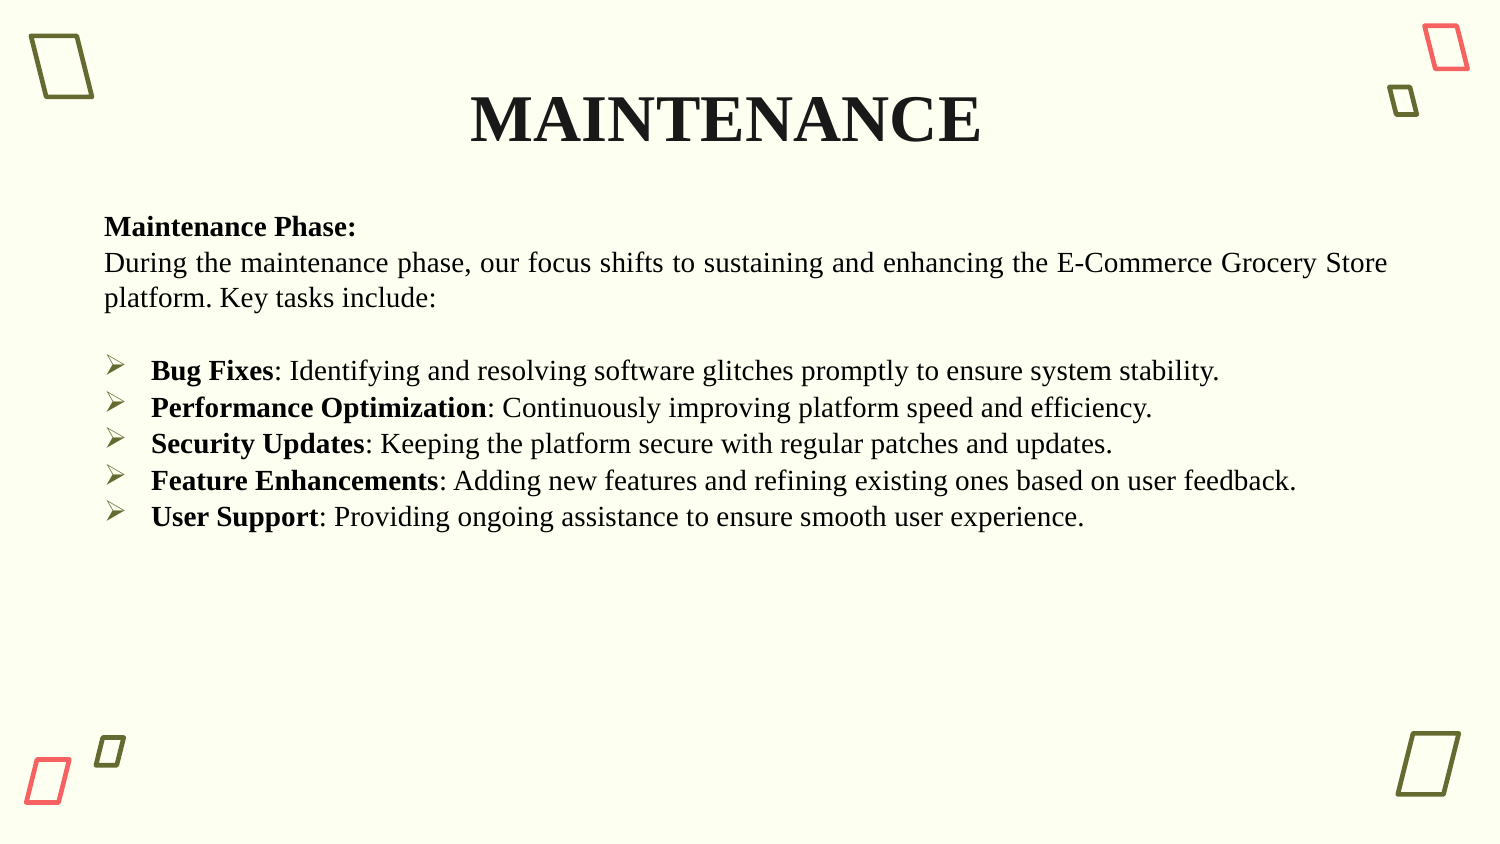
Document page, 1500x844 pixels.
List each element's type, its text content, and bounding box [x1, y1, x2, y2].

subtitle Maintenance Phase: During the maintenance phase, our focus shifts to sustaining and enhancing the E-Commerce Grocery Store platform. Key tasks include: Bug Fixes: Identifying and resolving software glitches promptly to ensure system stability. Performance Optimization: Continuously improving platform speed and efficiency. Security Updates: Keeping the platform secure with regular patches and updates. Feature Enhancements: Adding new features and refining existing ones based on user feedback. User Support: Providing ongoing assistance to ensure smooth user experience. [89, 192, 1411, 775]
title MAINTENANCE [102, 59, 1369, 154]
